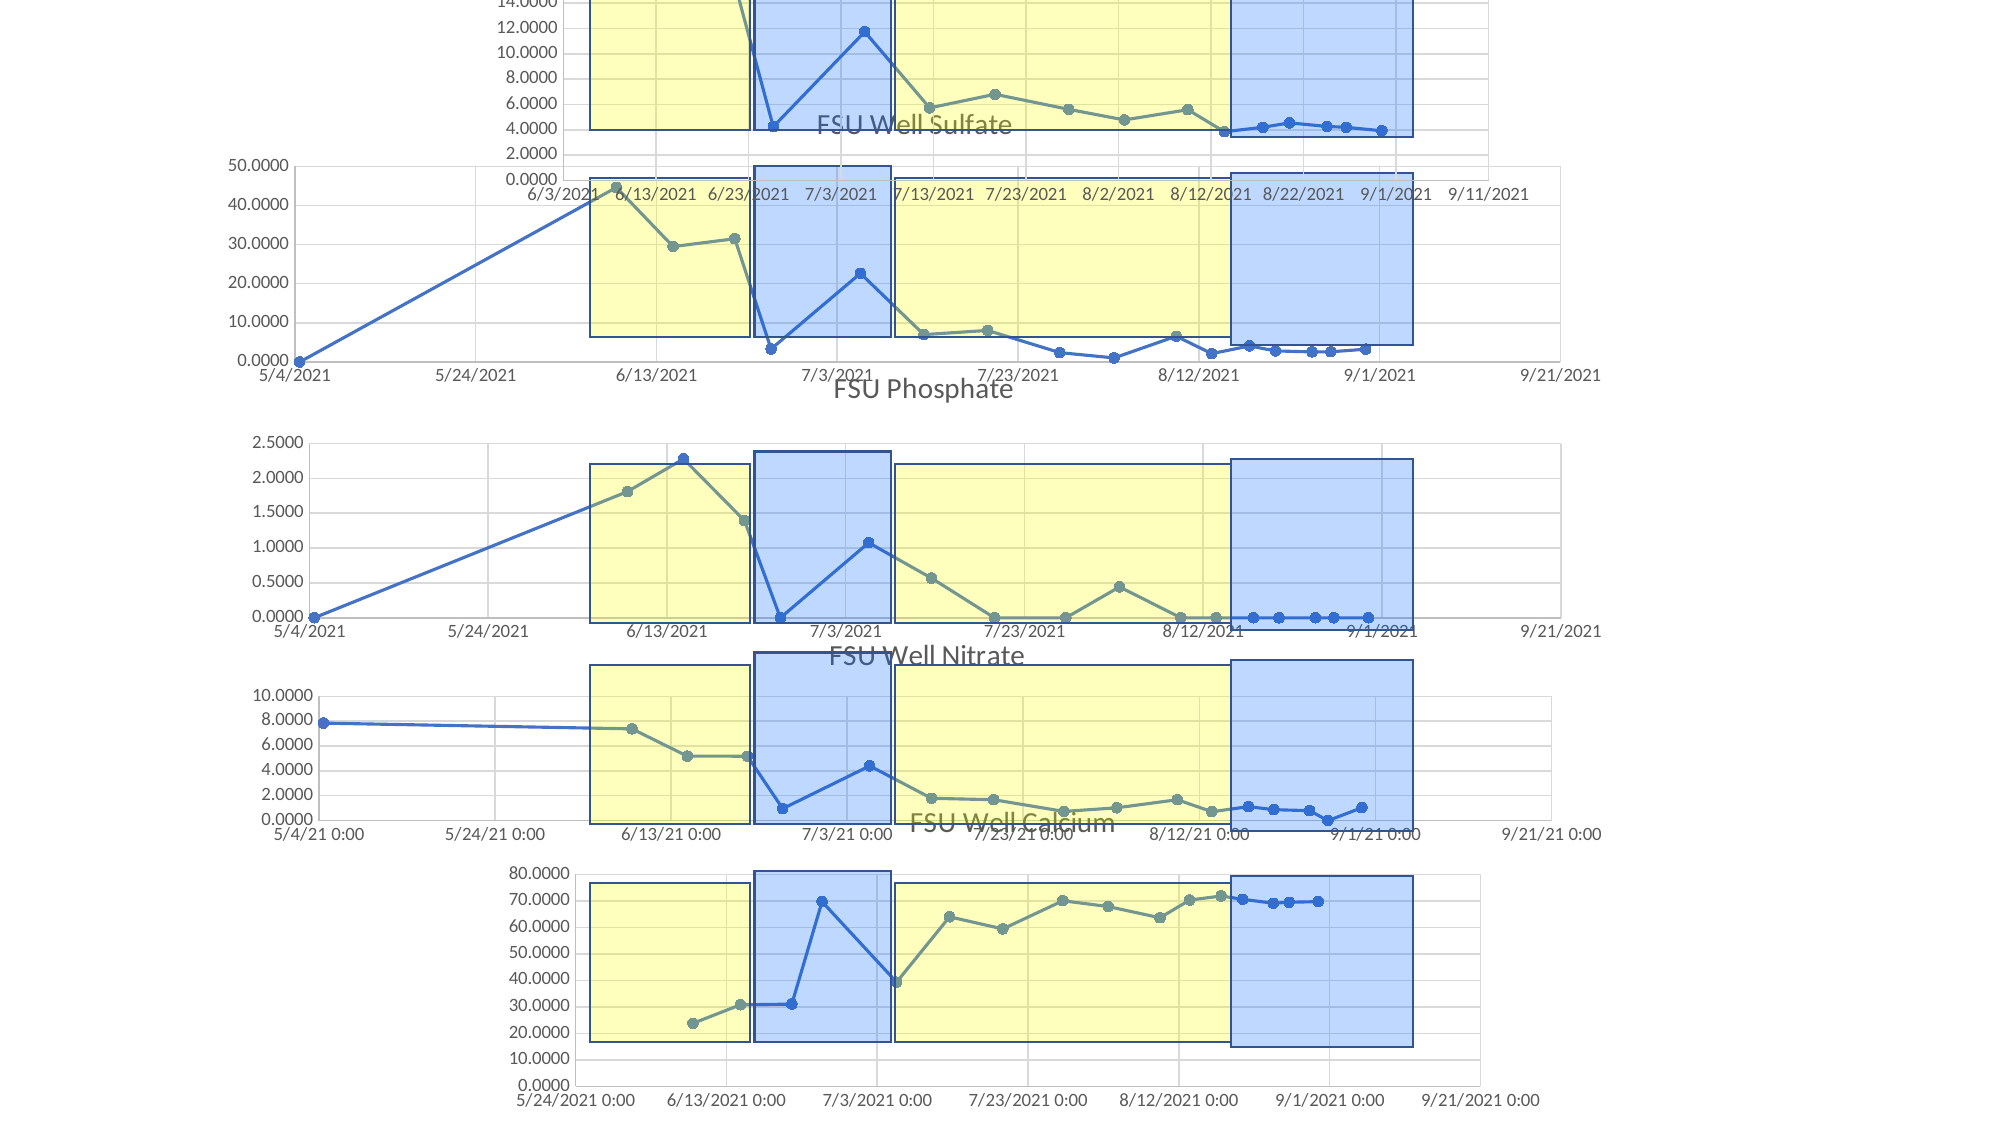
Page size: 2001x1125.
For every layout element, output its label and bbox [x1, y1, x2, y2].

chart [199, 0, 1630, 1125]
